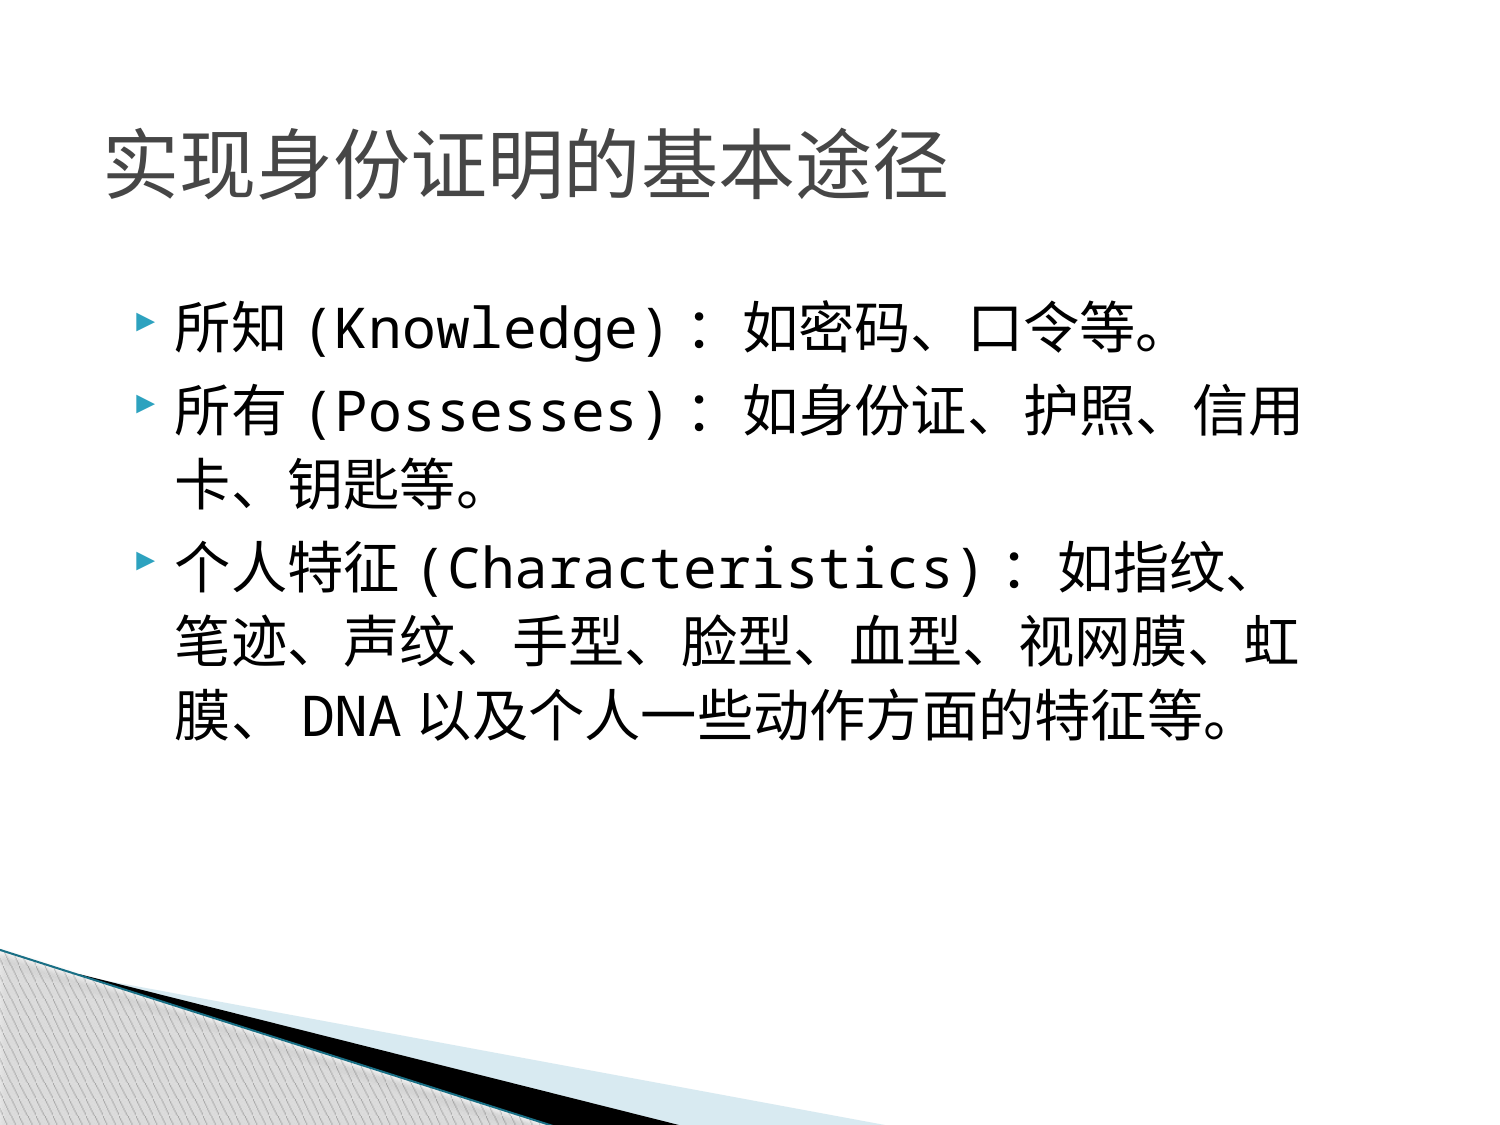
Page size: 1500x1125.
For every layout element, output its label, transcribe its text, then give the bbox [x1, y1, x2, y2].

text_box 所知(Knowledge)：如密码、口令等。 所有(Possesses)：如身份证、护照、信用卡、钥匙等。 个人特征(Characteristics)：如指纹、笔迹、声纹、手型、脸型、血型、视网膜、虹膜、DNA以及个人一些动作方面的特征等。 [100, 278, 1353, 858]
title 实现身份证明的基本途径 [87, 99, 1425, 225]
